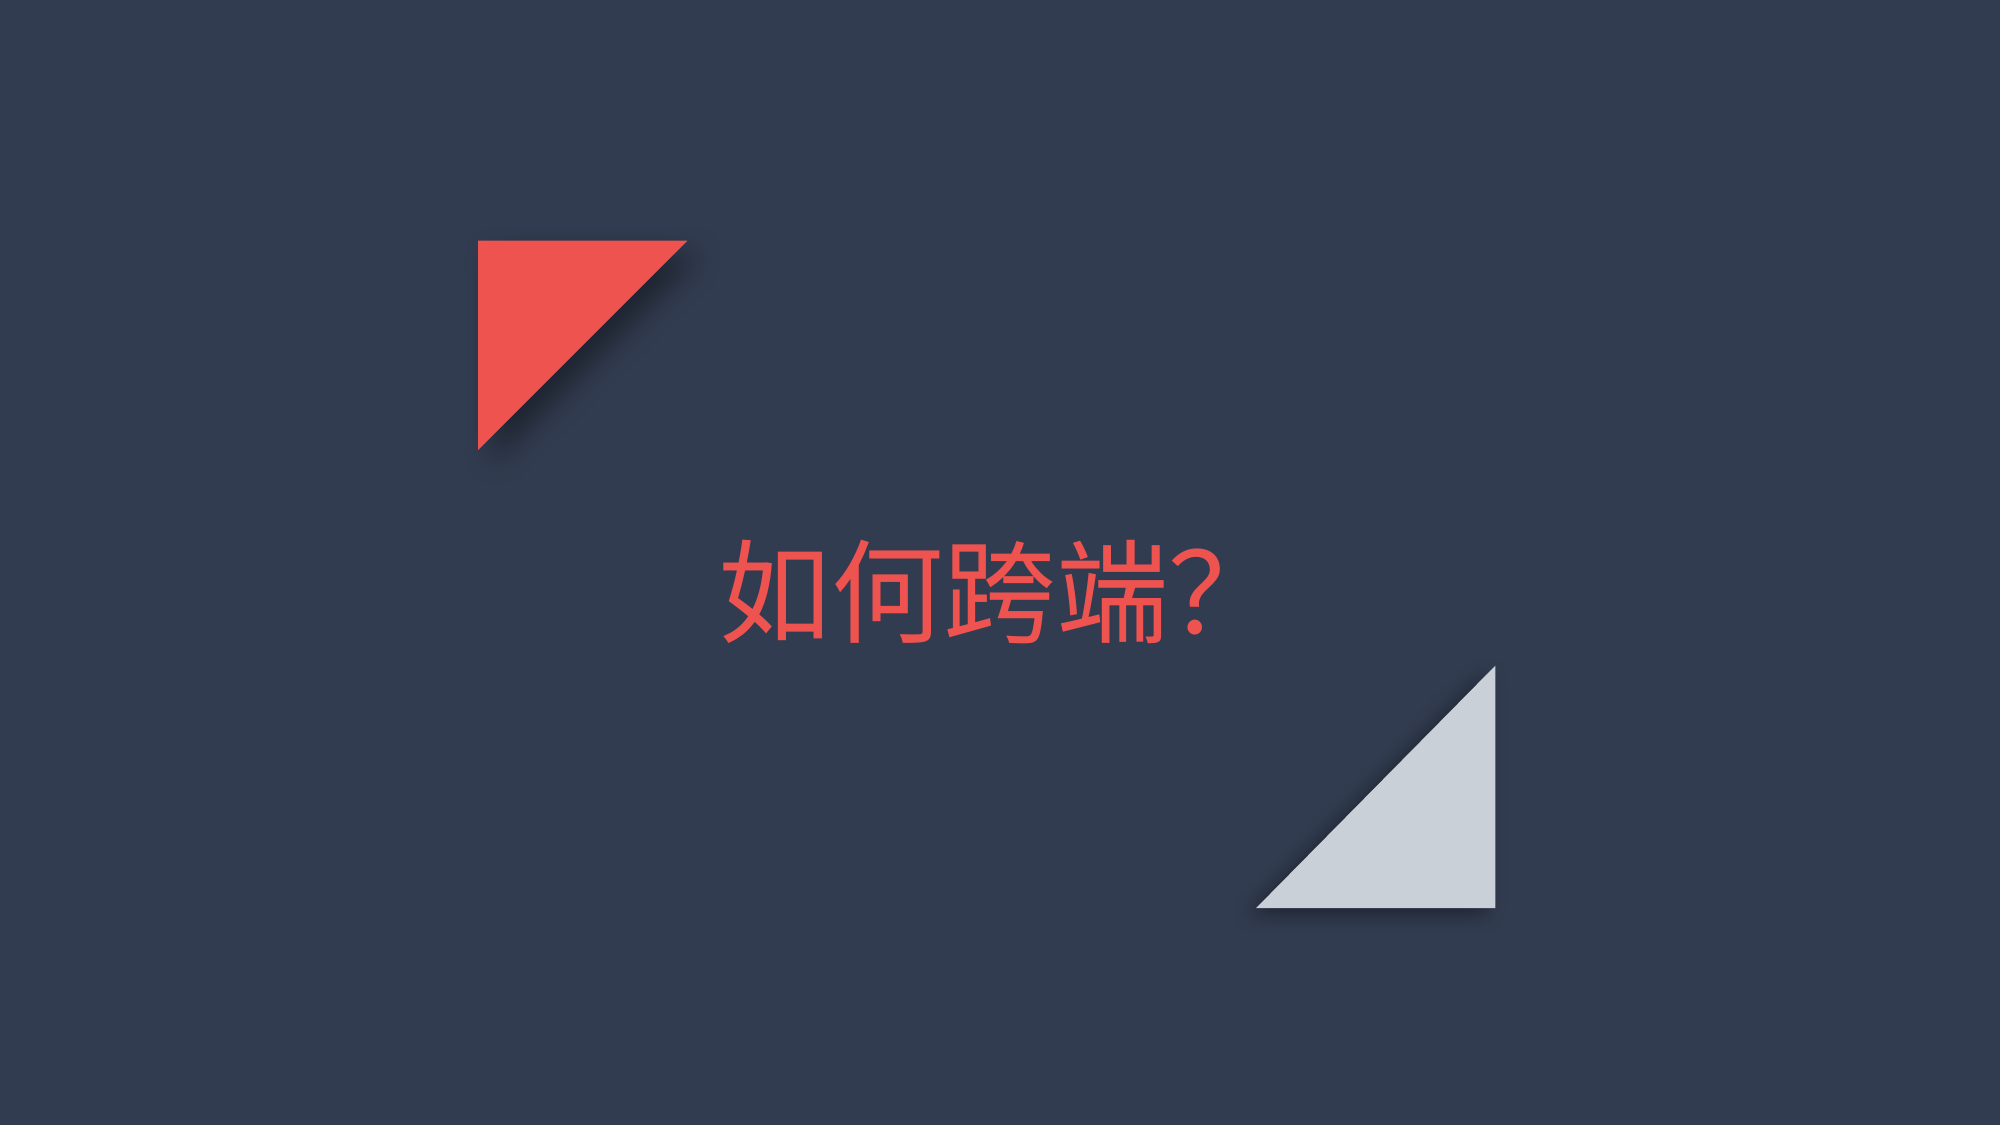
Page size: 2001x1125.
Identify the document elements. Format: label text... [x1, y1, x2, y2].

text_box [477, 239, 690, 453]
text_box 如何跨端？ [564, 514, 1436, 664]
text_box [1253, 663, 1497, 910]
